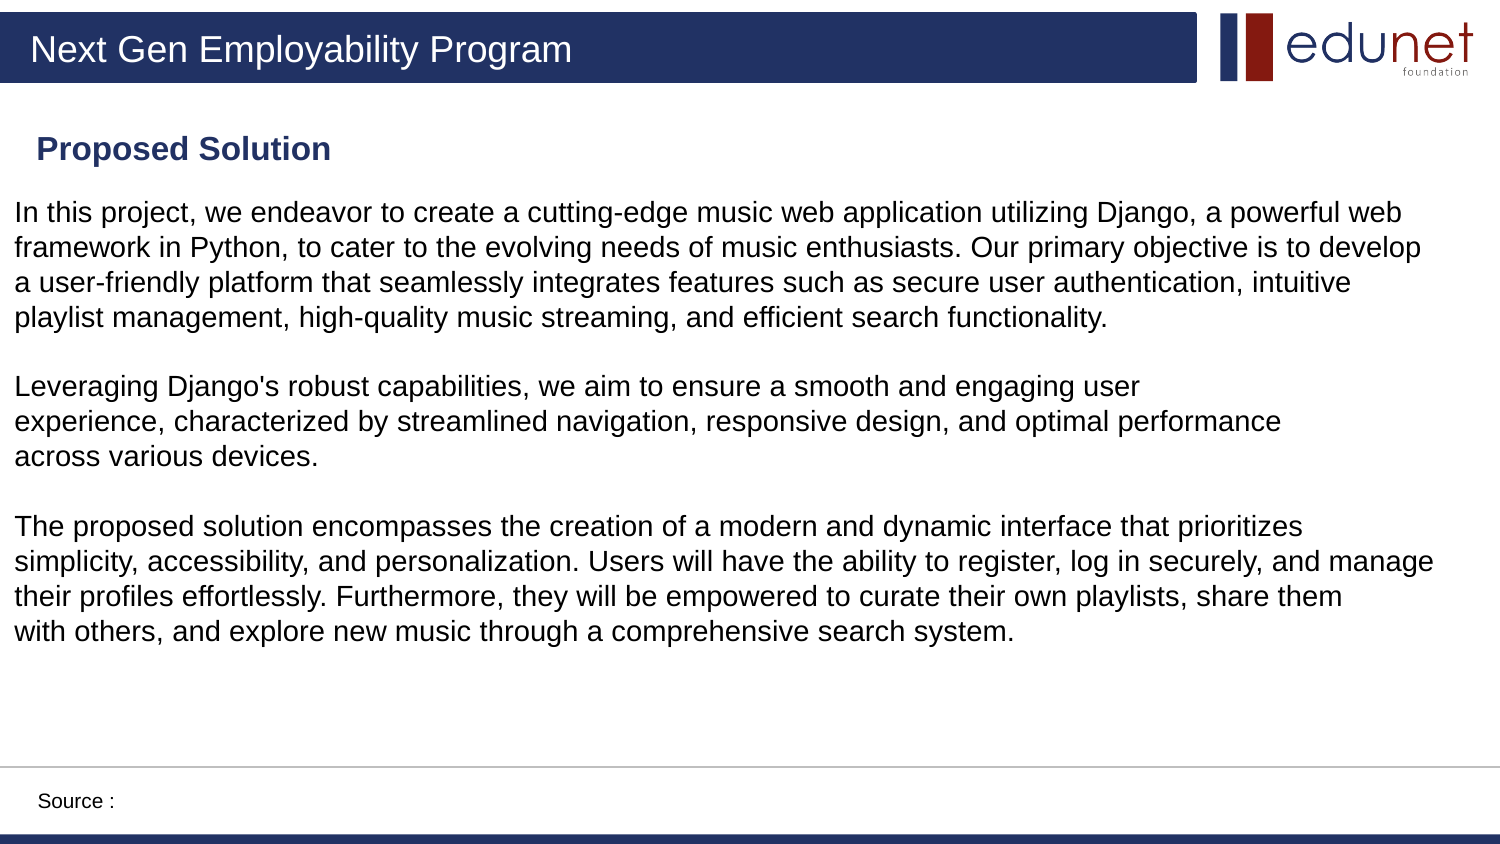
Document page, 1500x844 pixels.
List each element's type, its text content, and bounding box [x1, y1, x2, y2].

text_box Source : [22, 776, 139, 826]
title Proposed Solution [21, 111, 504, 165]
picture [1279, 14, 1482, 83]
text_box In this project, we endeavor to create a cutting-edge music web application utilizing Django, a powerful web framework in Python, to cater to the evolving needs of music enthusiasts. Our primary objective is to develop a user-friendly platform that seamlessly integrates features such as secure user authentication, intuitive playlist management, high-quality music streaming, and efficient search functionality. Leveraging Django's robust capabilities, we aim to ensure a smooth and engaging user experience, characterized by streamlined navigation, responsive design, and optimal performance across various devices.​ The proposed solution encompasses the creation of a modern and dynamic interface that prioritizes simplicity, accessibility, and personalization. Users will have the ability to register, log in securely, and manage their profiles effortlessly. Furthermore, they will be empowered to curate their own playlists, share them with others, and explore new music through a comprehensive search system. [0, 185, 1487, 655]
